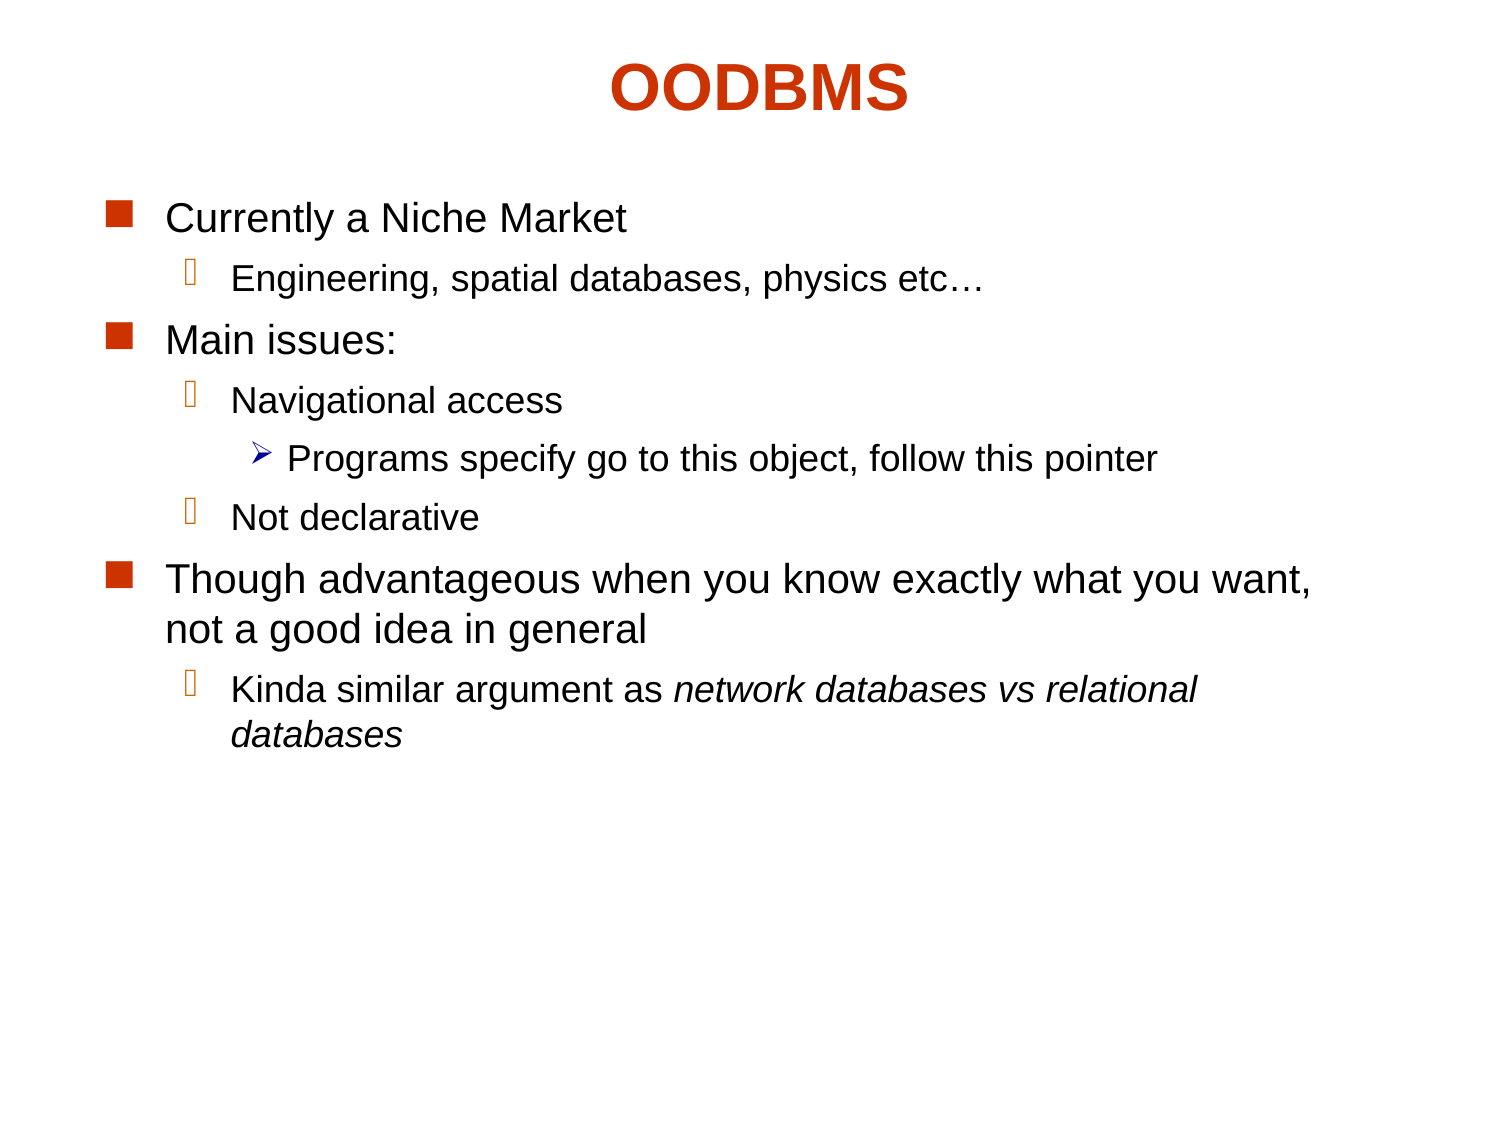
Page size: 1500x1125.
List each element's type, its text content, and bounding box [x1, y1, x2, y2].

title OODBMS [97, 30, 1423, 132]
list Currently a Niche Market Engineering, spatial databases, physics etc… Main issues: Navigational access Programs specify go to this object, follow this pointer Not declarative Though advantageous when you know exactly what you want, not a good idea in general Kinda similar argument as network databases vs relational databases [93, 182, 1382, 983]
